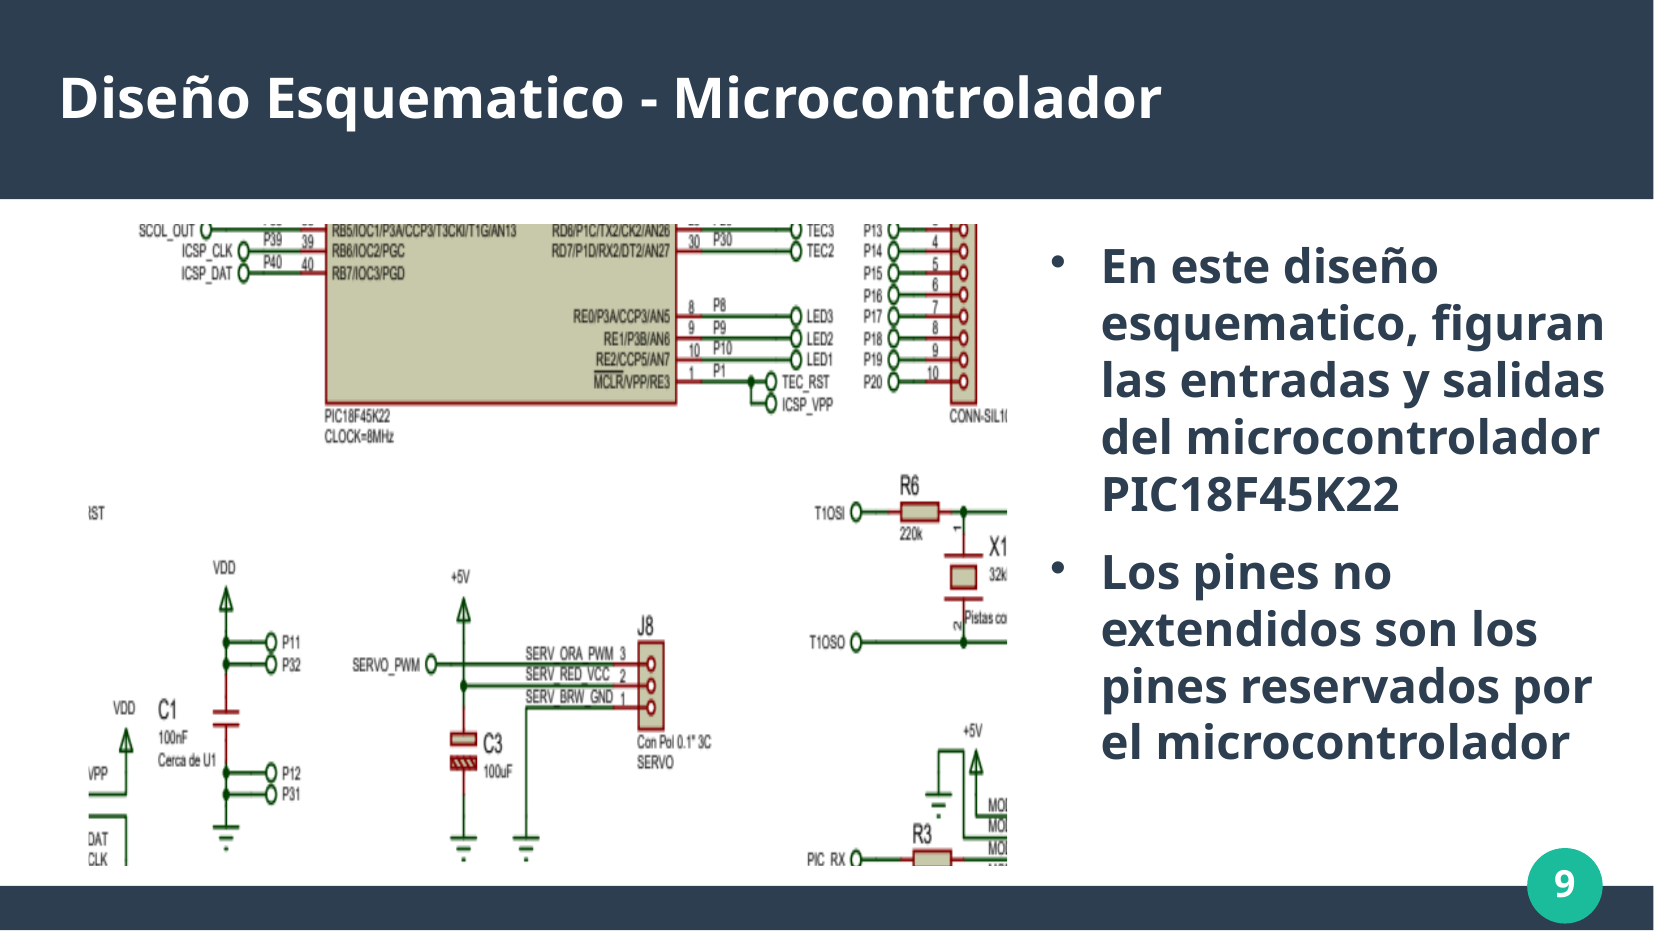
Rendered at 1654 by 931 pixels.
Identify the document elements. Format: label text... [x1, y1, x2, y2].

title Diseño Esquematico - Microcontrolador [59, 37, 1595, 155]
text_box En este diseño esquematico, figuran las entradas y salidas del microcontrolador PIC18F45K22 Los pines no extendidos son los pines reservados por el microcontrolador [1033, 236, 1624, 857]
picture [88, 224, 1008, 866]
